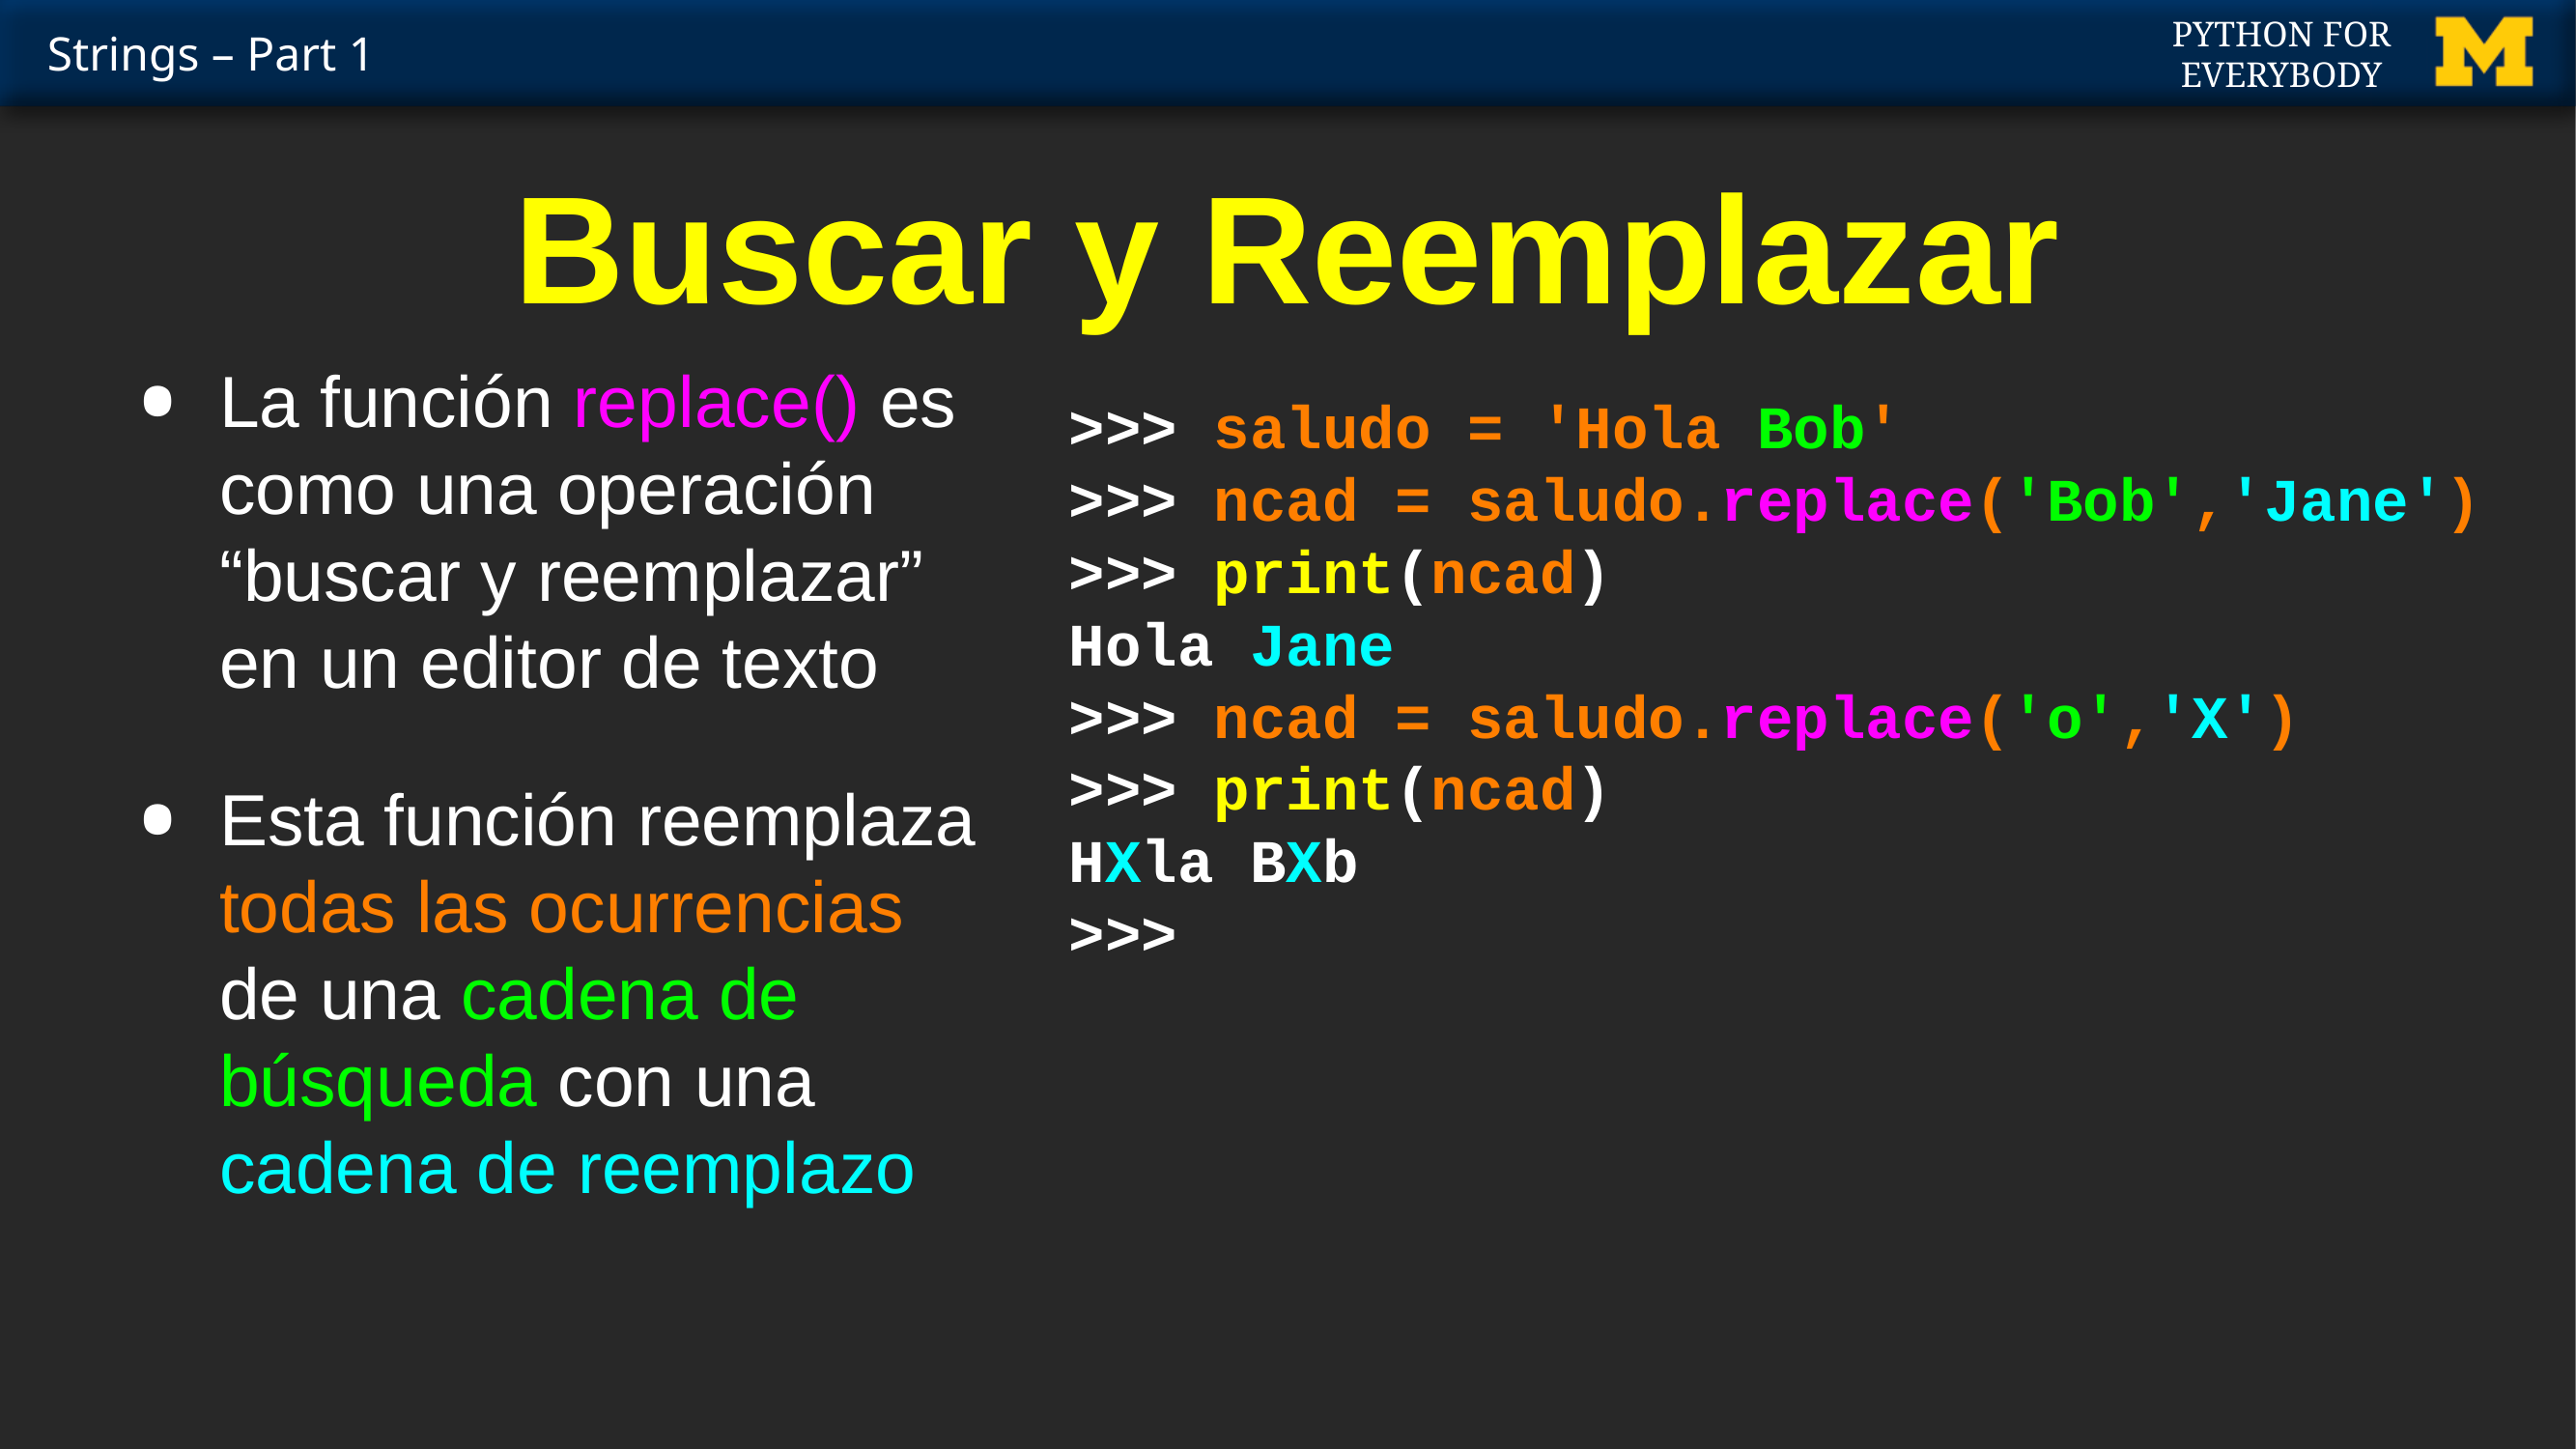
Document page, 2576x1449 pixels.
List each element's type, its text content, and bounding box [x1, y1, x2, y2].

text_box >>> saludo = 'Hola Bob' >>> ncad = saludo.replace('Bob','Jane') >>> print(ncad) Hola Jane >>> ncad = saludo.replace('o','X') >>> print(ncad) HXla BXb >>> [1068, 370, 2527, 985]
list La función replace() es como una operación “buscar y reemplazar” en un editor de texto Esta función reemplaza todas las ocurrencias de una cadena de búsqueda con una cadena de reemplazo [94, 329, 992, 1234]
title Buscar y Reemplazar [99, 143, 2476, 342]
picture [0, 0, 2576, 1449]
